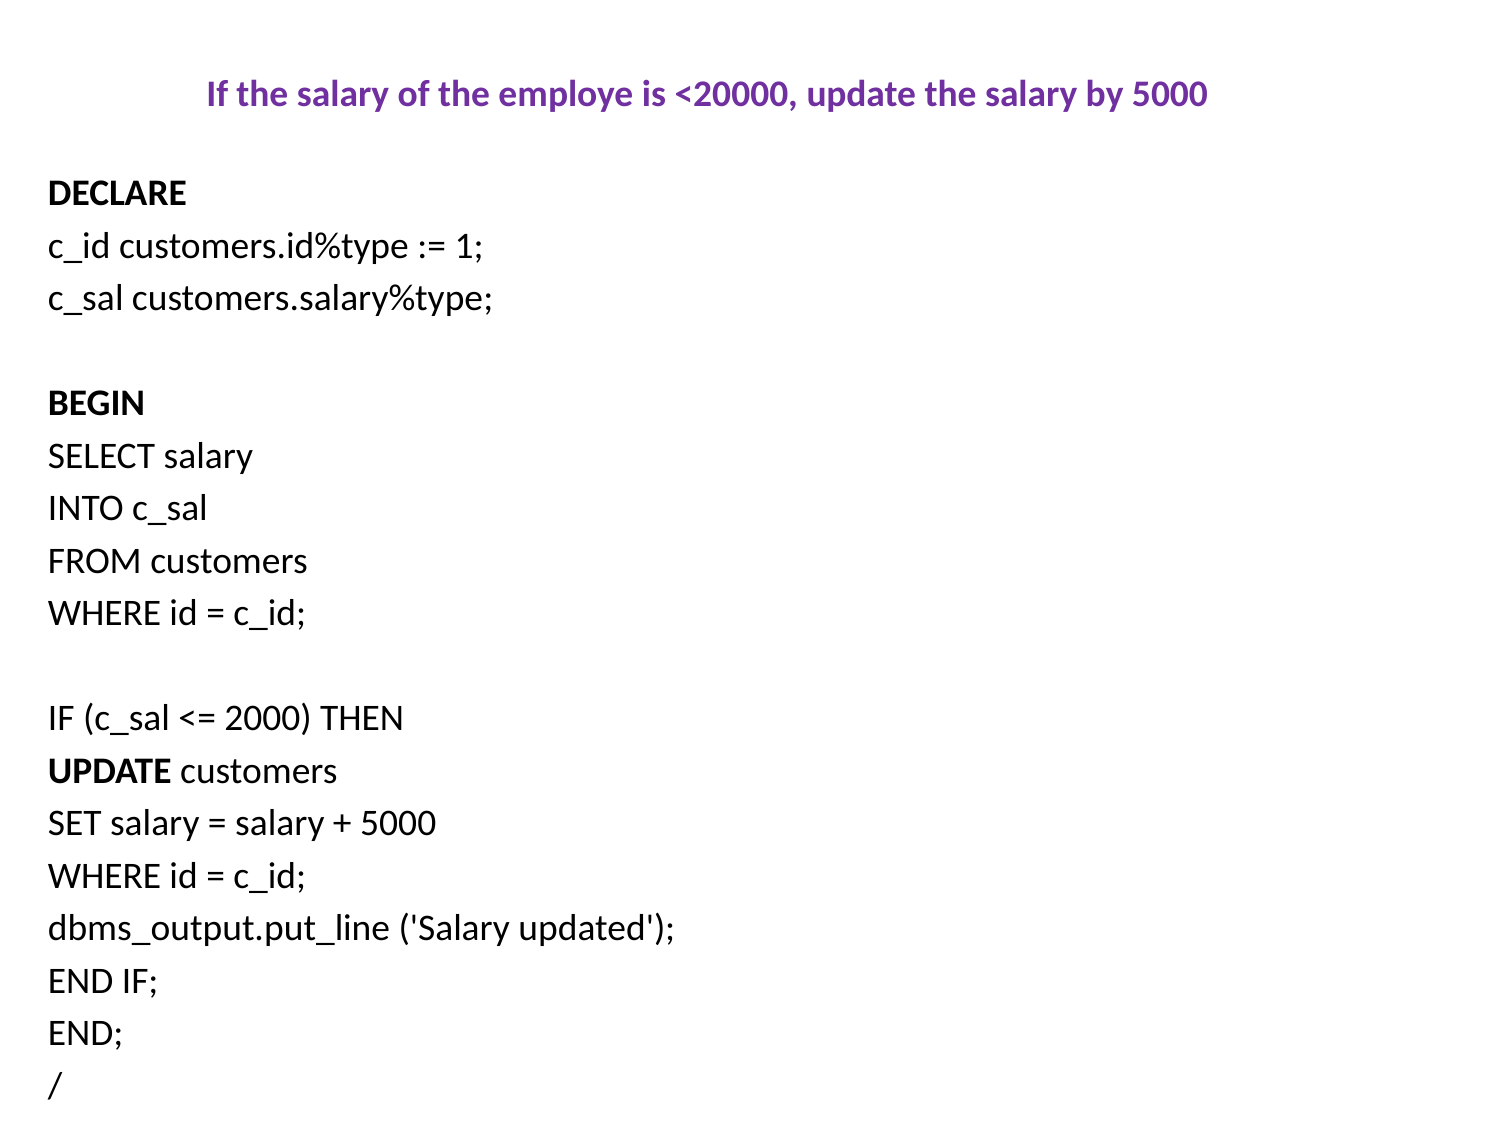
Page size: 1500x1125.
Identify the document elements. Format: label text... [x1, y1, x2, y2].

list DECLARE c_id customers.id%type := 1; c_sal customers.salary%type; BEGIN SELECT salary INTO c_sal FROM customers WHERE id = c_id; IF (c_sal <= 2000) THEN UPDATE customers SET salary = salary + 5000 WHERE id = c_id; dbms_output.put_line ('Salary updated'); END IF; END; / [32, 160, 1383, 904]
title If the salary of the employe is <20000, update the salary by 5000 [75, 45, 1341, 138]
